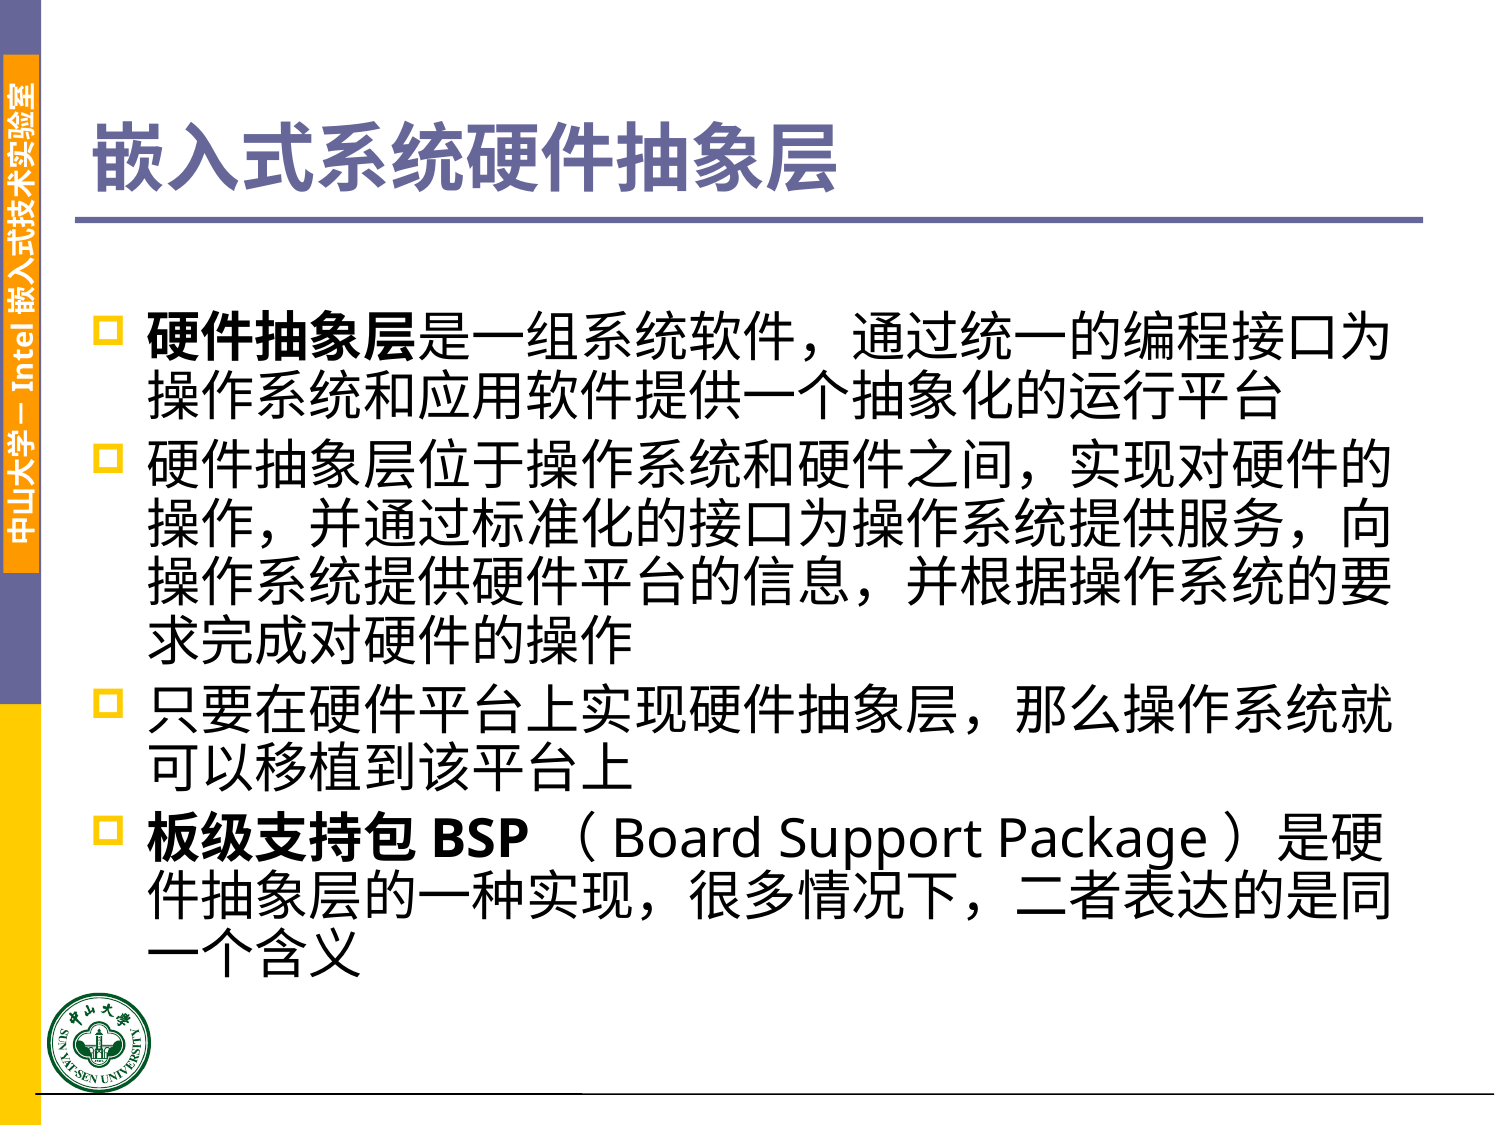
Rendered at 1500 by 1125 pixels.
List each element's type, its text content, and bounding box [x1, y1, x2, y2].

list 硬件抽象层是一组系统软件，通过统一的编程接口为操作系统和应用软件提供一个抽象化的运行平台 硬件抽象层位于操作系统和硬件之间，实现对硬件的操作，并通过标准化的接口为操作系统提供服务，向操作系统提供硬件平台的信息，并根据操作系统的要求完成对硬件的操作 只要在硬件平台上实现硬件抽象层，那么操作系统就可以移植到该平台上 板级支持包BSP（Board Support Package）是硬件抽象层的一种实现，很多情况下，二者表达的是同一个含义 [75, 302, 1425, 1013]
title 嵌入式系统硬件抽象层 [75, 45, 1425, 209]
picture [29, 976, 172, 1105]
